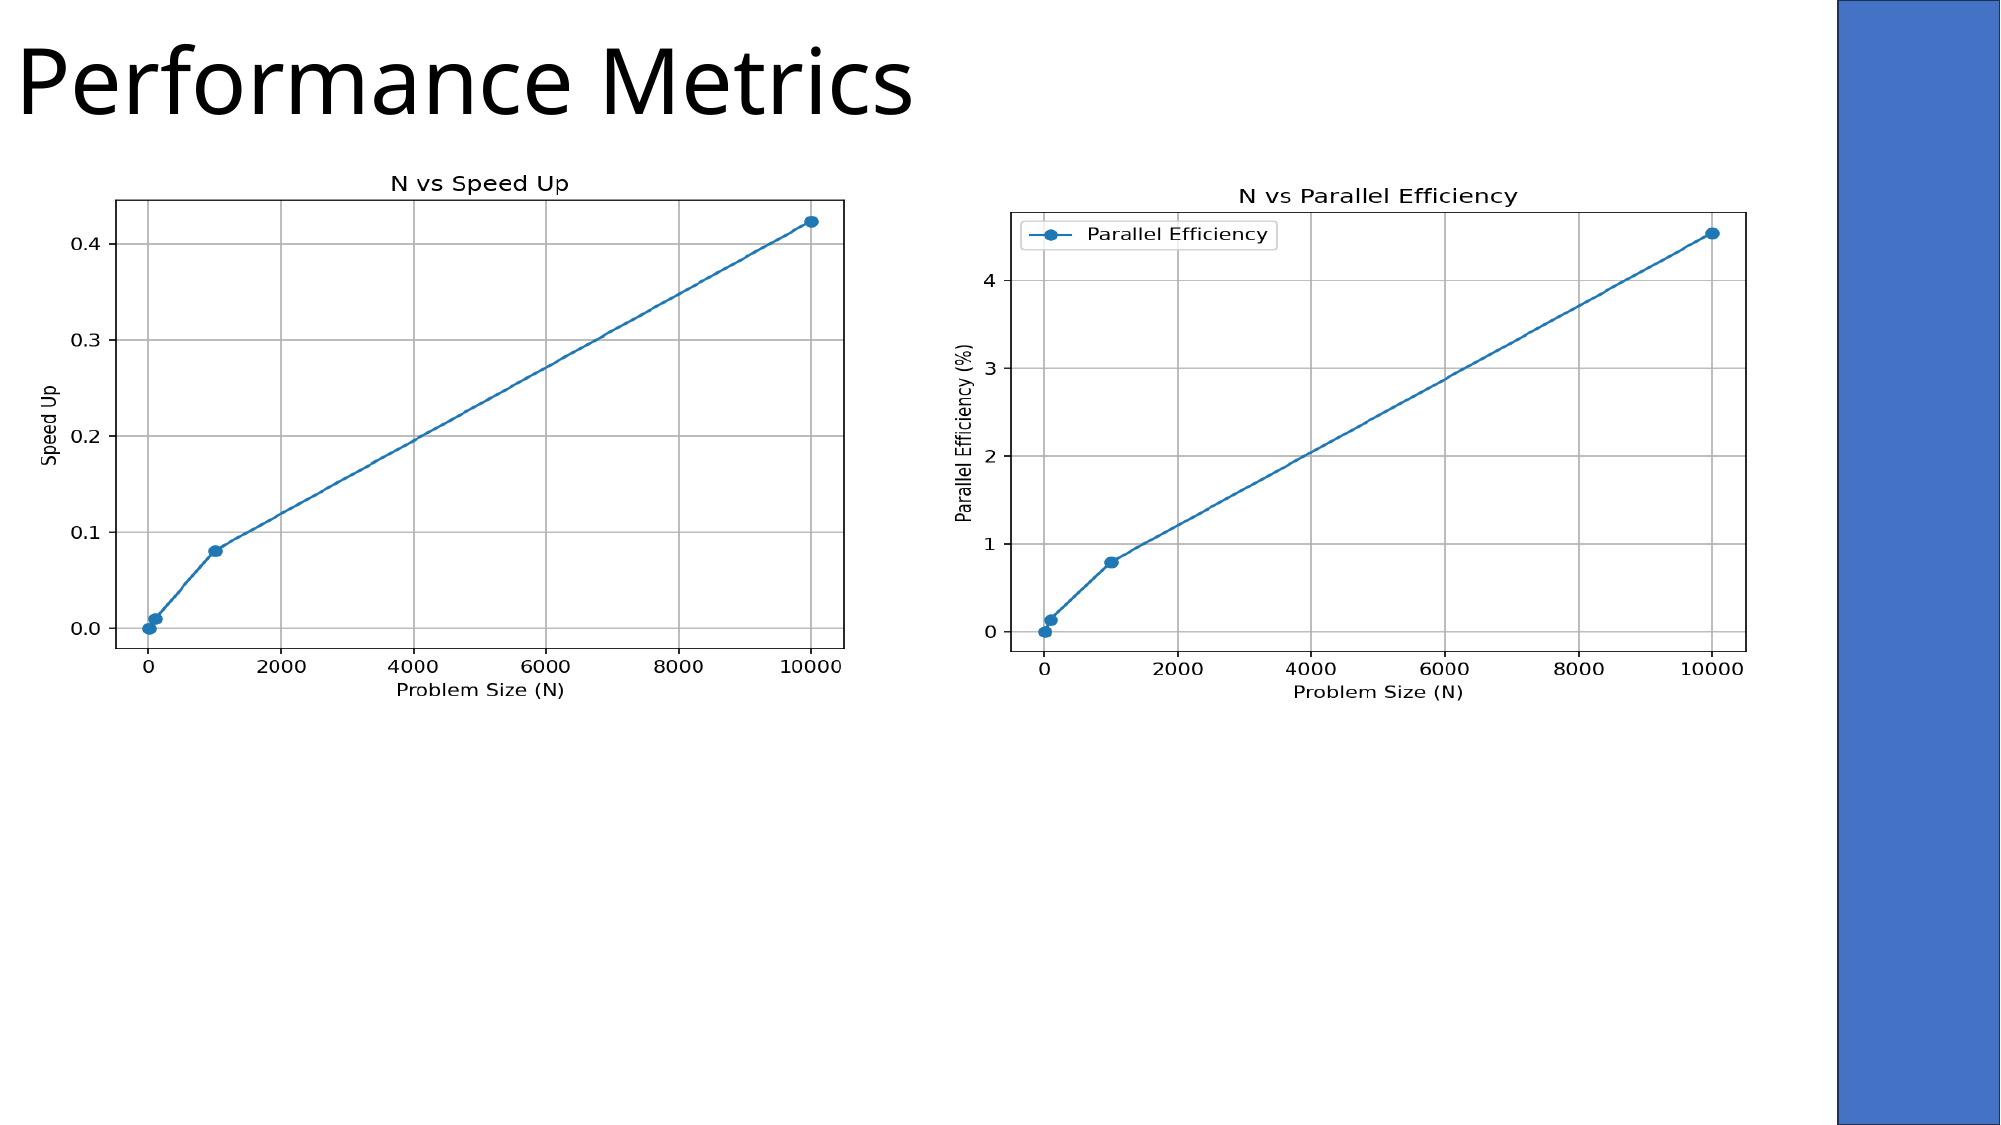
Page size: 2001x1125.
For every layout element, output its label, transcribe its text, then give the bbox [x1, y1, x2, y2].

picture [33, 169, 860, 712]
picture [931, 169, 1759, 712]
title Performance Metrics [0, 0, 1725, 194]
text_box [1837, 0, 2000, 1125]
